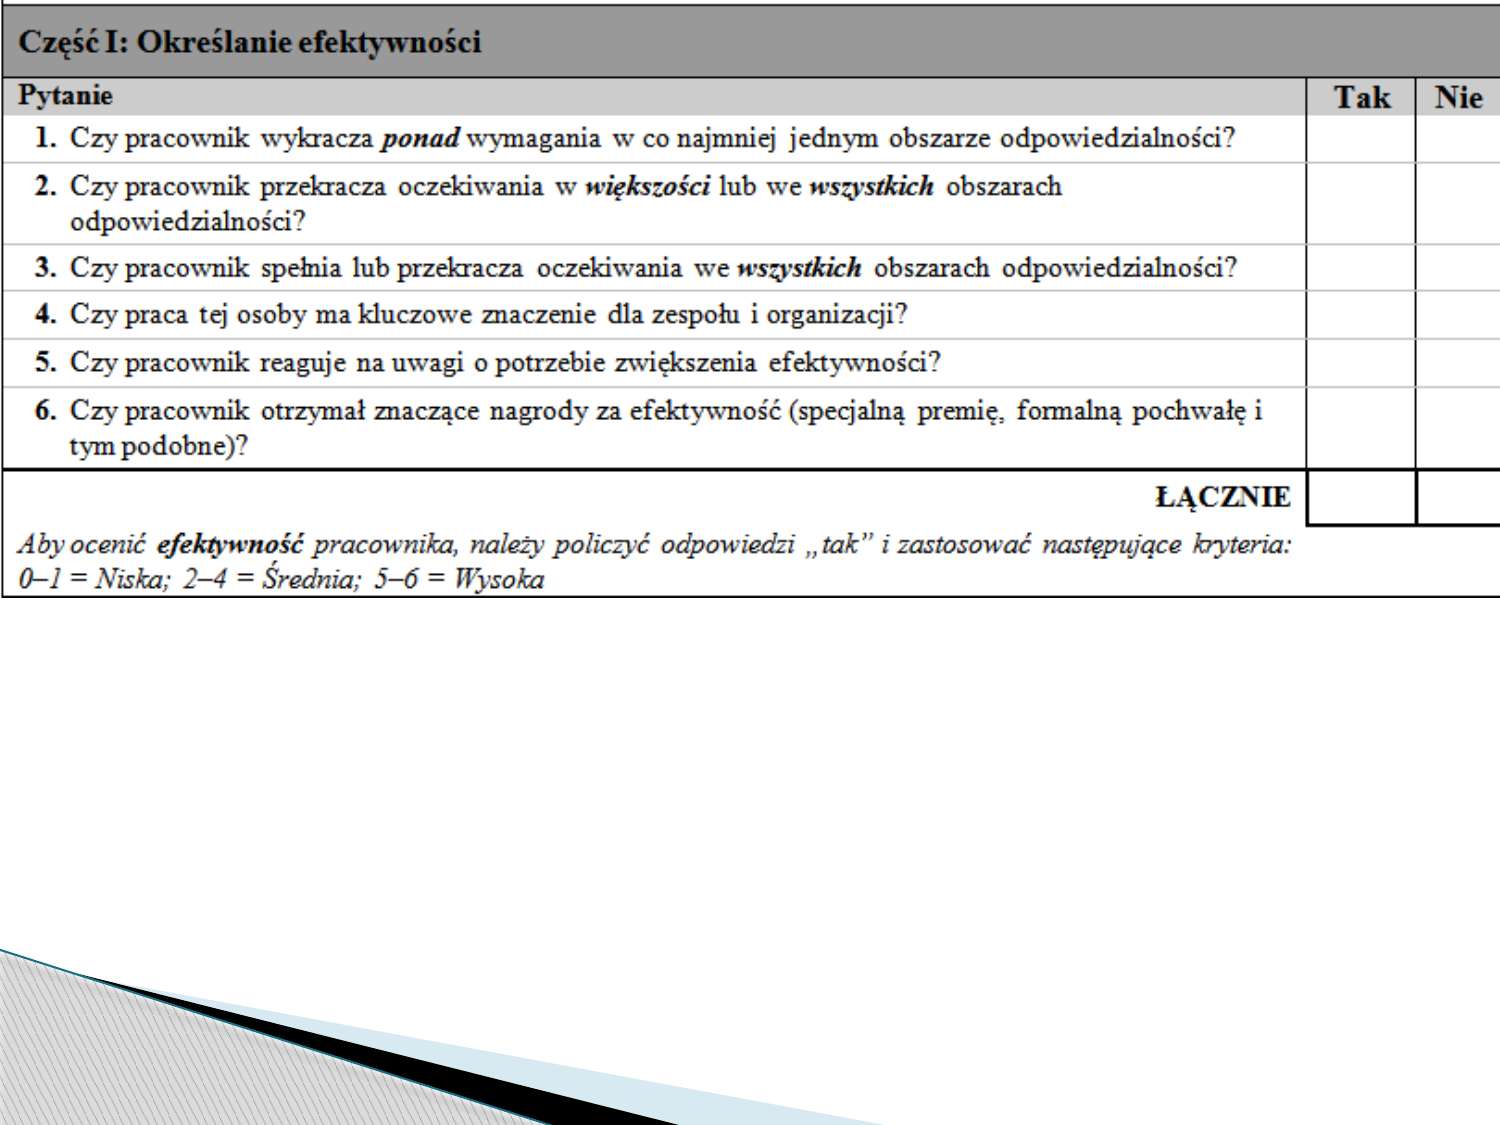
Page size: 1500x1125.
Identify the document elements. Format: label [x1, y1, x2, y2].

picture [0, 0, 1500, 599]
